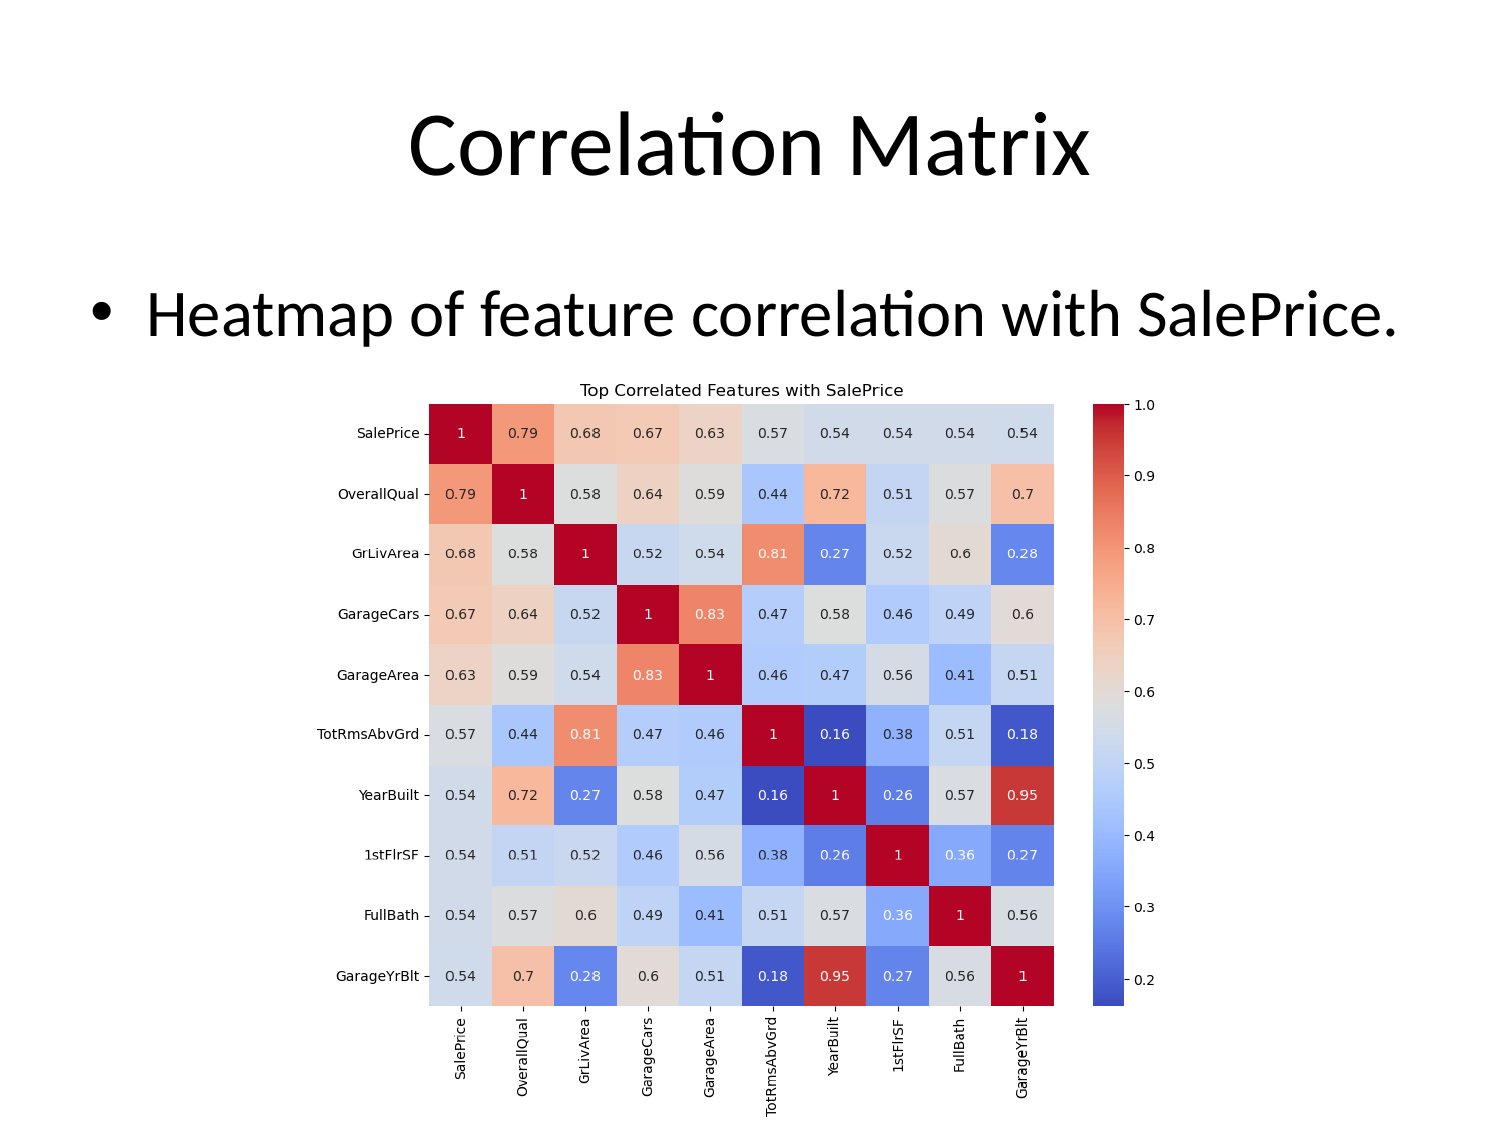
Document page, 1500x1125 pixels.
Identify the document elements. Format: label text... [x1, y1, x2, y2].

picture [307, 374, 1166, 1125]
title Correlation Matrix [75, 45, 1425, 233]
list Heatmap of feature correlation with SalePrice. [75, 262, 1425, 1005]
